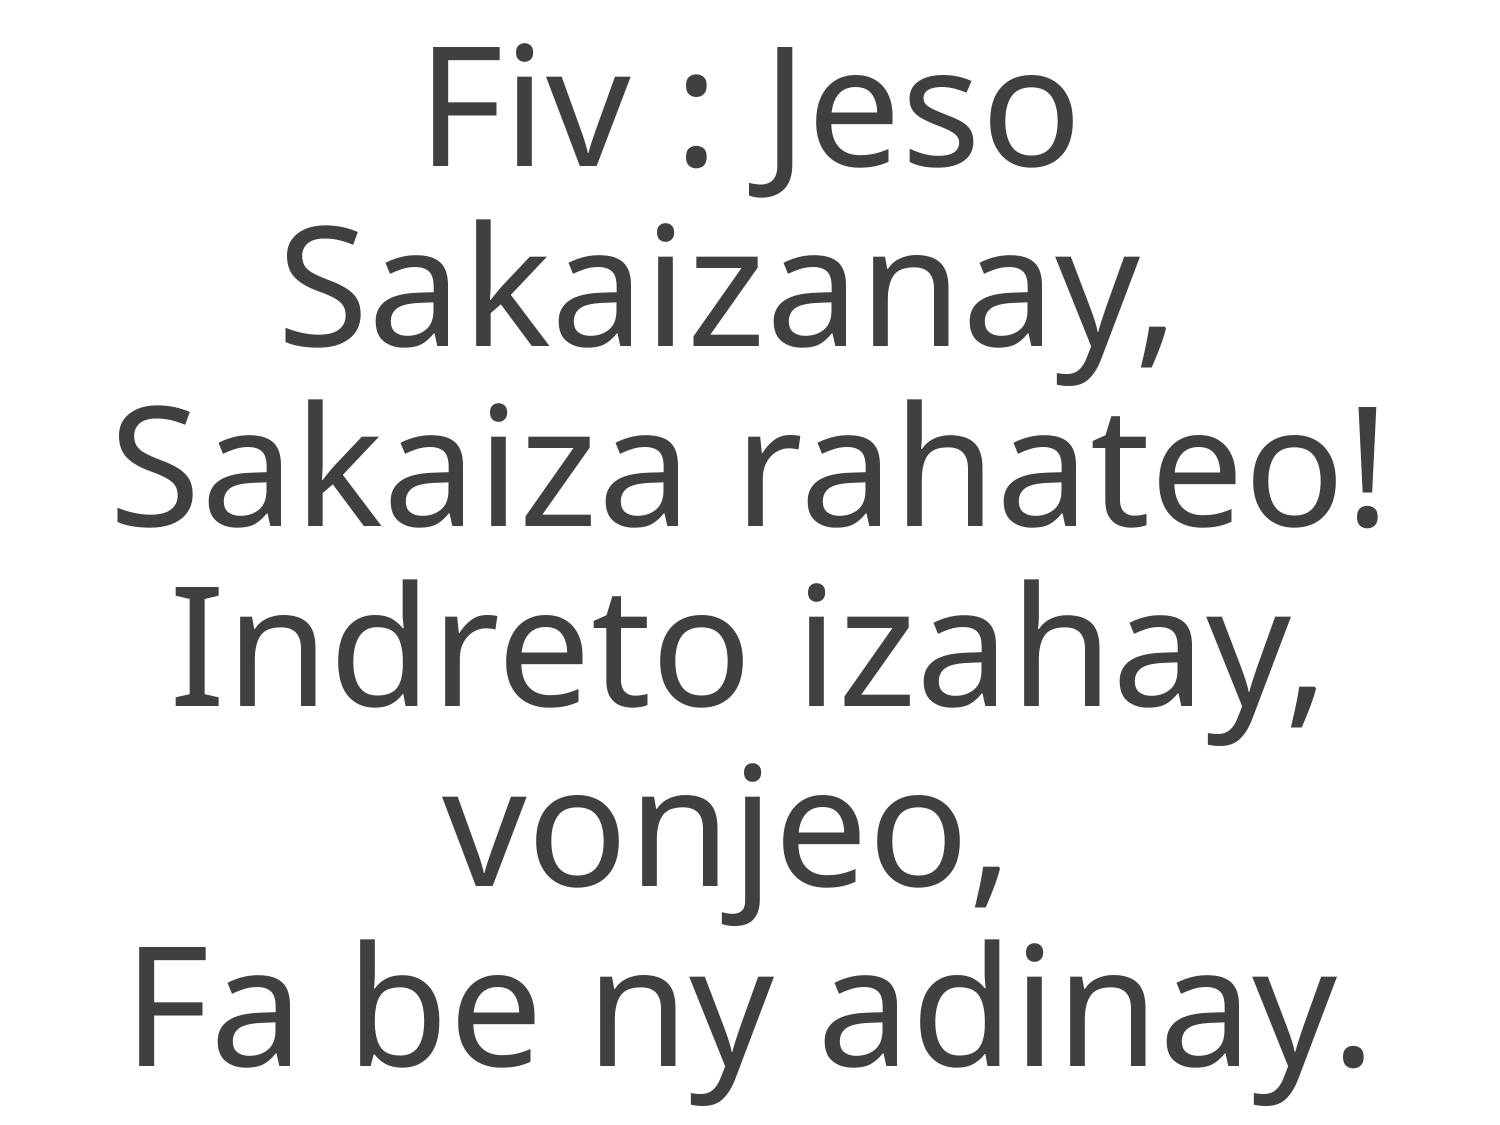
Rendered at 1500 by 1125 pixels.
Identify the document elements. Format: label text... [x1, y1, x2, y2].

title Fiv : Jeso Sakaizanay, Sakaiza rahateo! Indreto izahay, vonjeo, Fa be ny adinay. [0, 453, 1500, 672]
